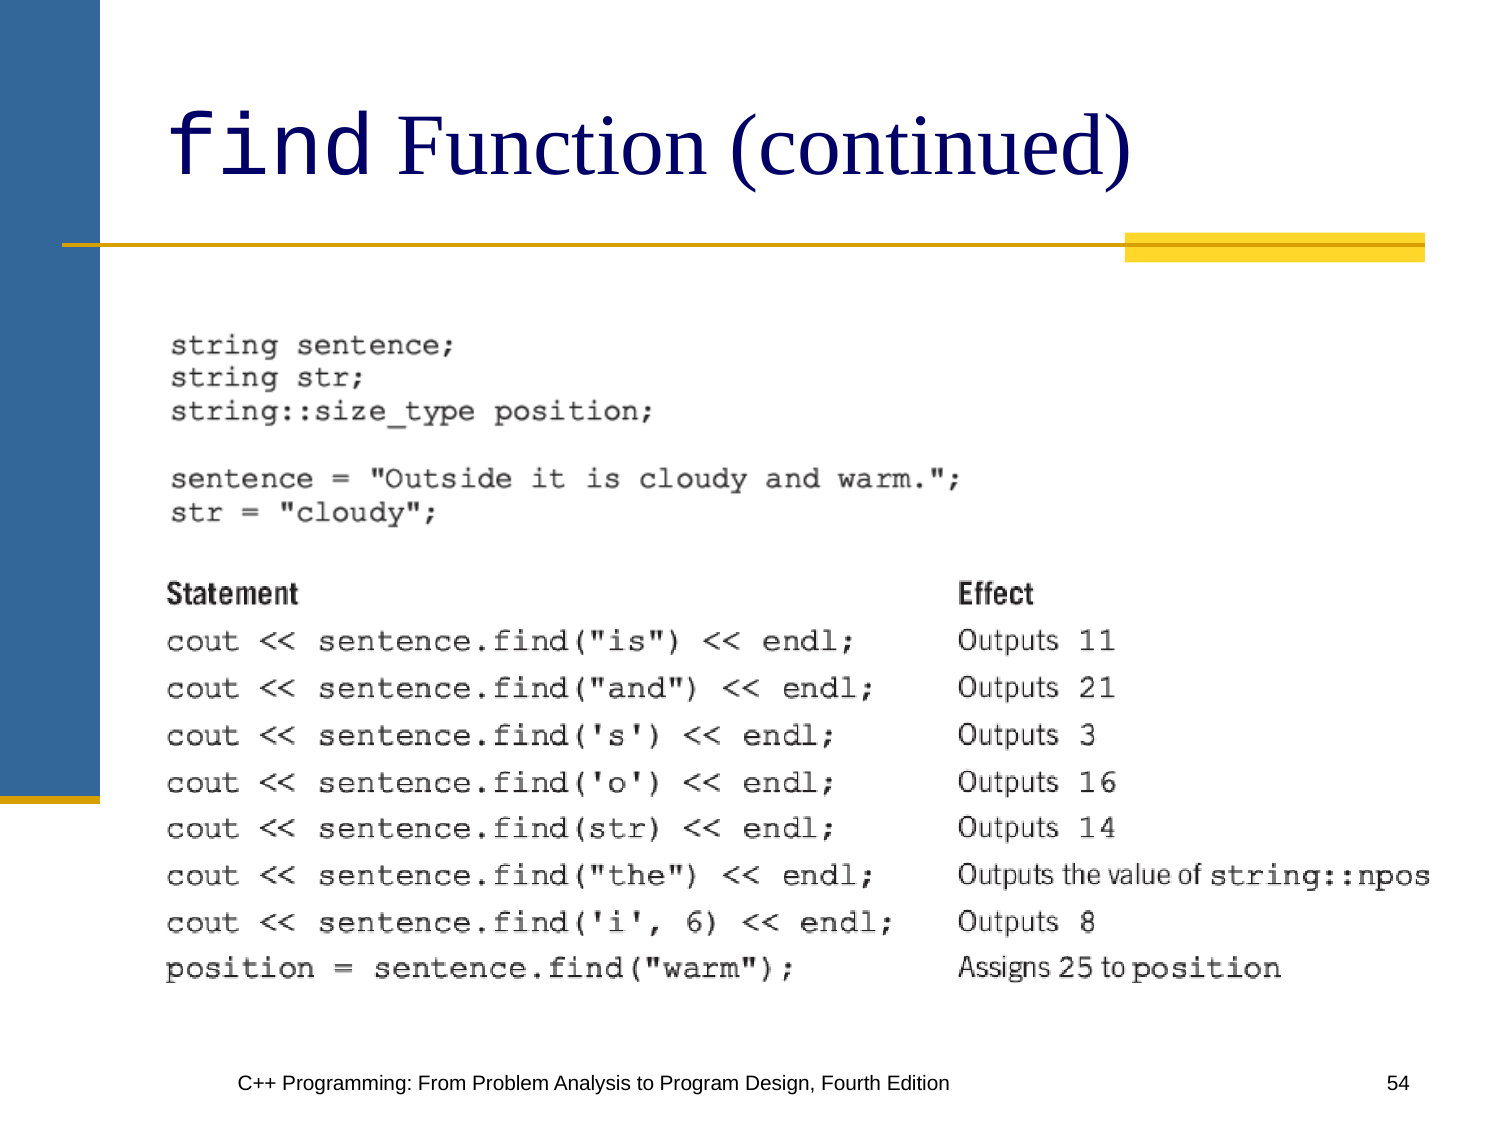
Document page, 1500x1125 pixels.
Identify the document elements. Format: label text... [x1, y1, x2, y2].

title find Function (continued) [150, 45, 1425, 234]
picture [162, 327, 964, 551]
picture [162, 577, 1435, 988]
text_box ‹#› [1112, 1062, 1425, 1100]
text_box C++ Programming: From Problem Analysis to Program Design, Fourth Edition [149, 1062, 1038, 1100]
